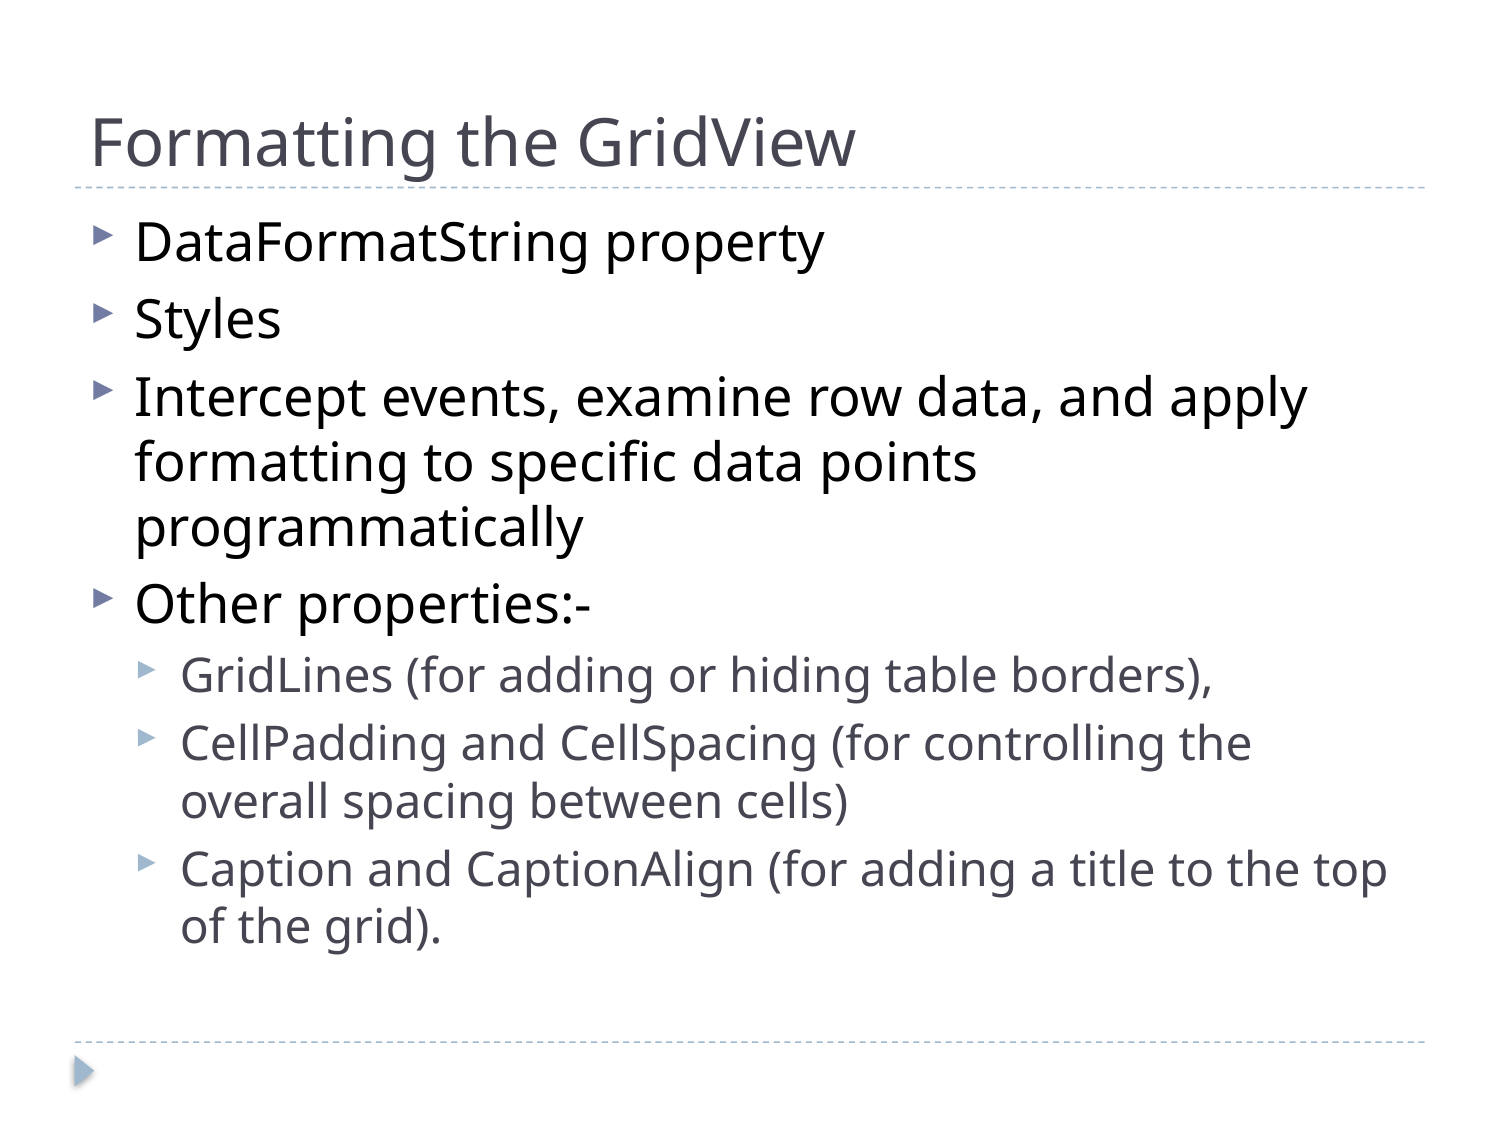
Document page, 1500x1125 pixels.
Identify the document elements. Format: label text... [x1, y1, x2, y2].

title Formatting the GridView [75, 24, 1425, 188]
list DataFormatString property Styles Intercept events, examine row data, and apply formatting to specific data points programmatically Other properties:- GridLines (for adding or hiding table borders), CellPadding and CellSpacing (for controlling the overall spacing between cells) Caption and CaptionAlign (for adding a title to the top of the grid). [75, 200, 1425, 1010]
